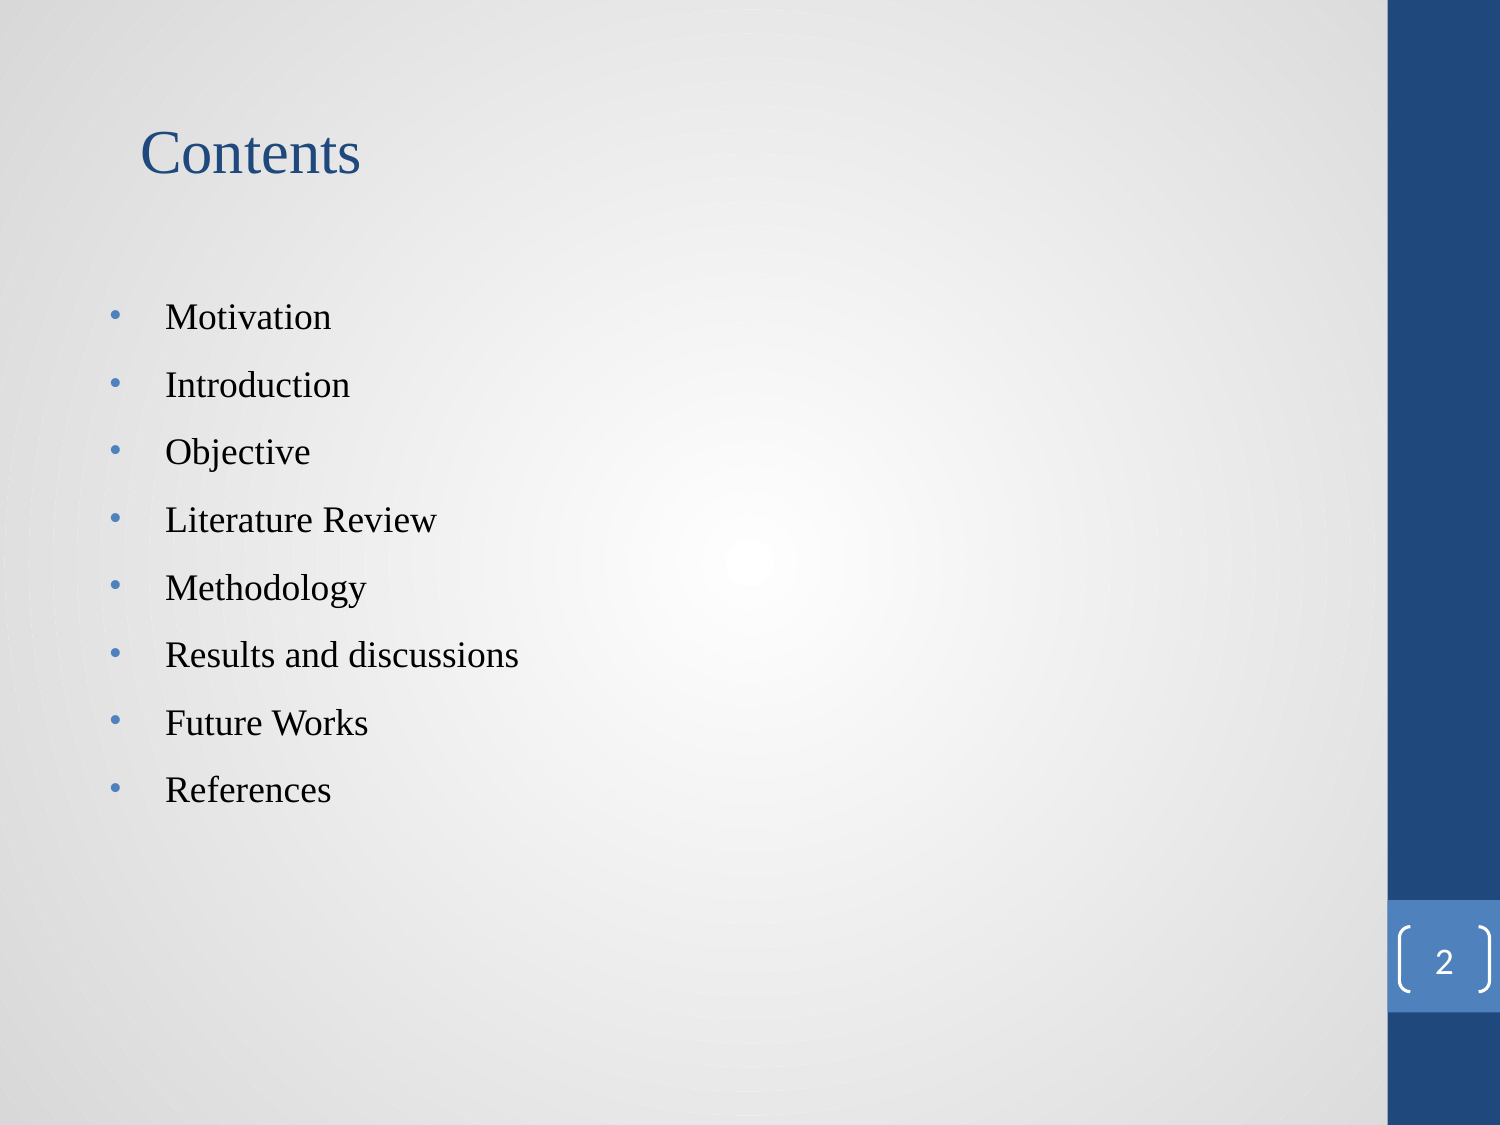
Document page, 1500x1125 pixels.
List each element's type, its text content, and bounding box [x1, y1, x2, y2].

list Motivation Introduction Objective Literature Review Methodology Results and discussions Future Works References [75, 262, 1325, 1050]
slide_number 2 [1397, 925, 1492, 994]
title Contents [125, 54, 1375, 242]
